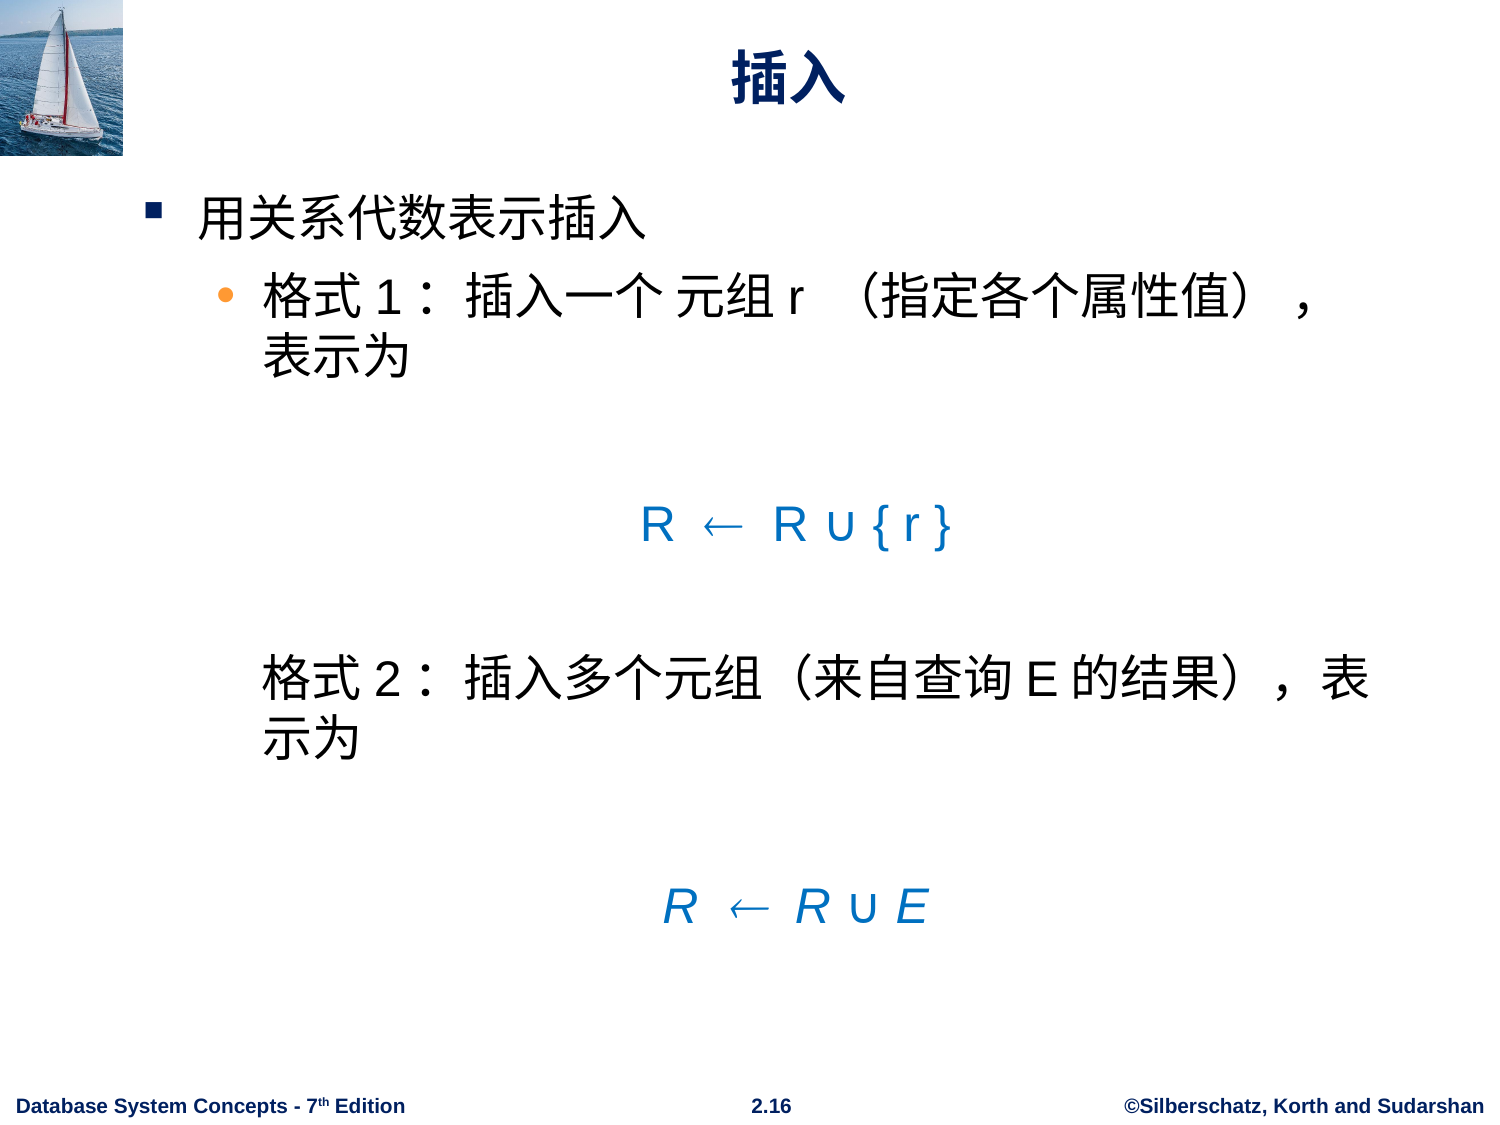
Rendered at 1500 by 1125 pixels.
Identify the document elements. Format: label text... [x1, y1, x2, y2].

list 用关系代数表示插入 格式1：插入一个 元组r （指定各个属性值） ，表示为 R  R ∪ { r } 格式2：插入多个元组（来自查询E的结果），表示为 R  R ∪ E [126, 179, 1391, 984]
title 插入 [125, 18, 1452, 120]
picture [0, 0, 123, 156]
